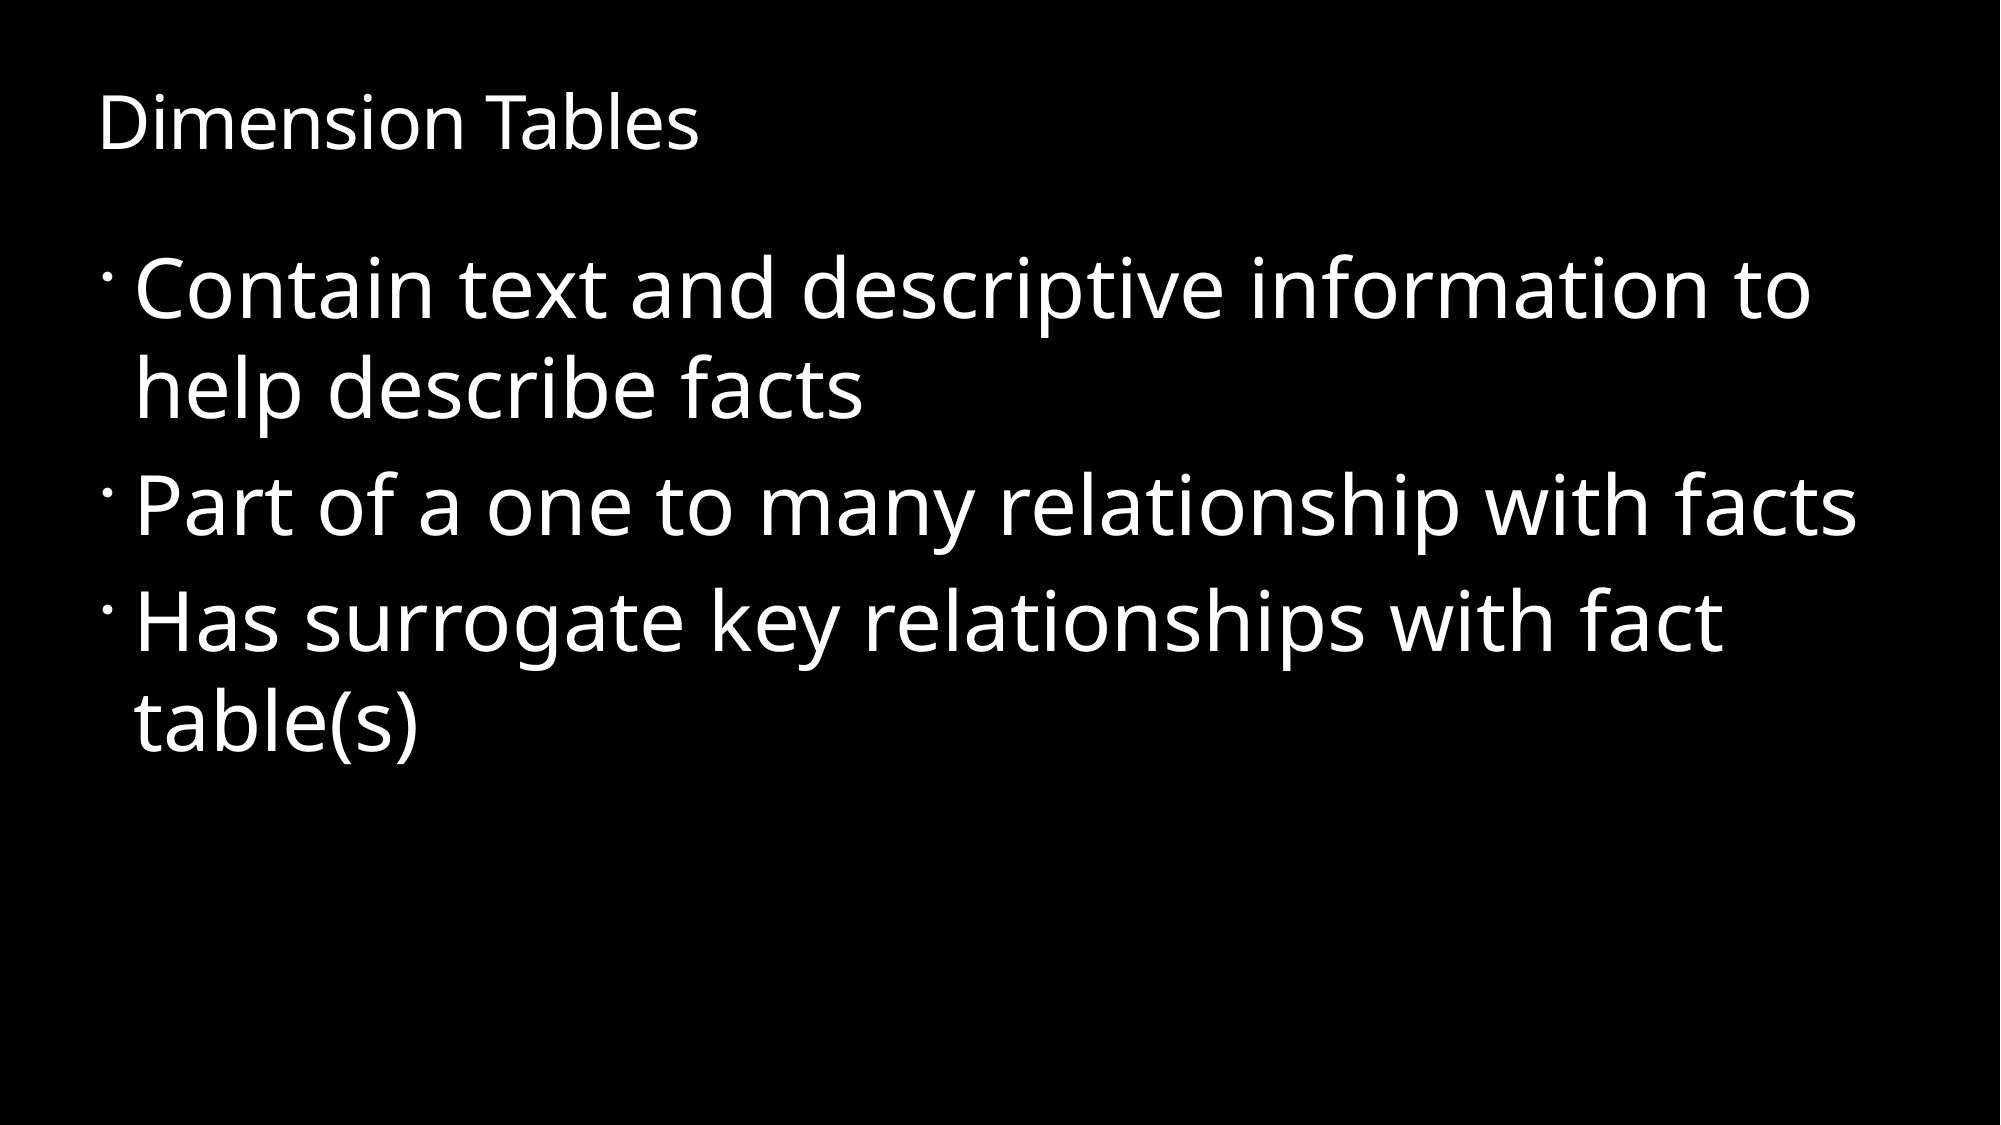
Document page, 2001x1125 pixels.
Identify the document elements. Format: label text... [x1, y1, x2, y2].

title Dimension Tables [96, 75, 1904, 166]
list Contain text and descriptive information to help describe facts Part of a one to many relationship with facts Has surrogate key relationships with fact table(s) [95, 235, 1904, 1023]
